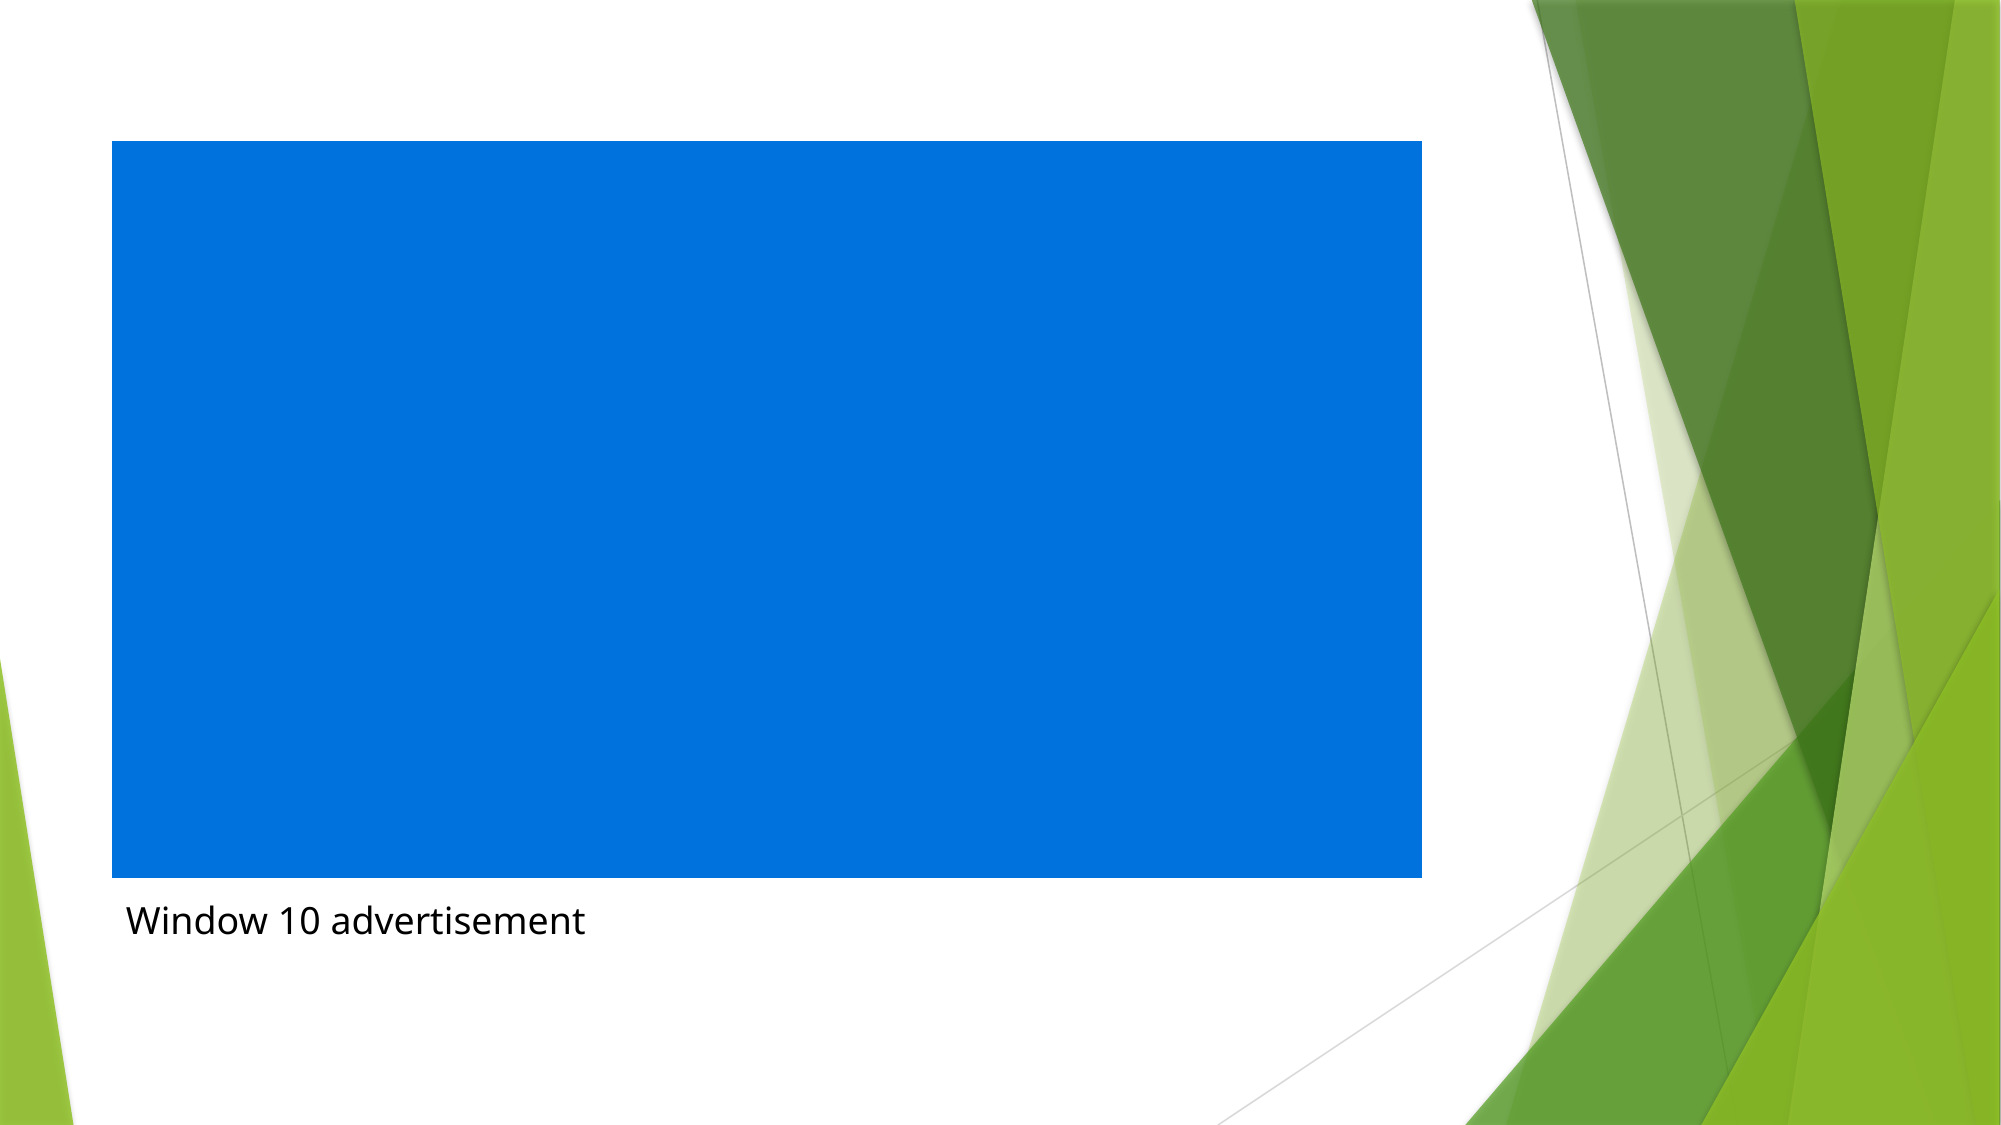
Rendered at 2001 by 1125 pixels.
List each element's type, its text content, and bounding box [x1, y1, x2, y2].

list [110, 140, 1424, 880]
text_box Window 10 advertisement [111, 889, 1222, 950]
